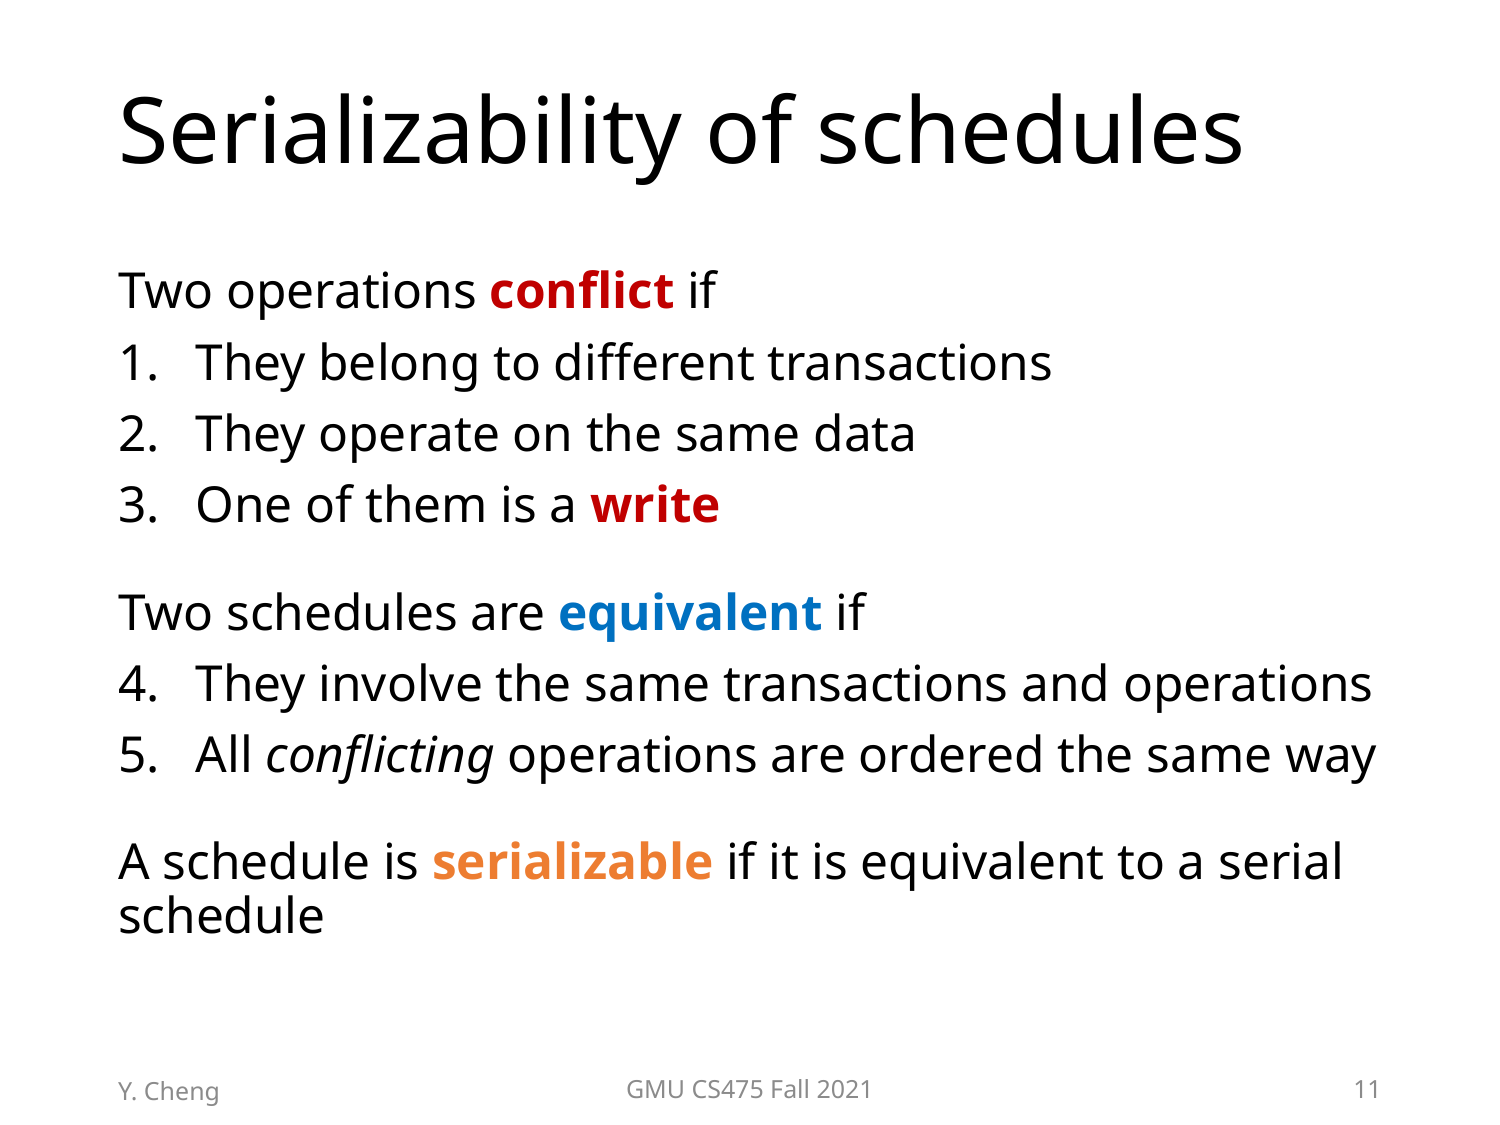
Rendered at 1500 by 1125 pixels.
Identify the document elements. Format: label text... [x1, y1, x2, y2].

slide_number 11 [1059, 1060, 1397, 1121]
slide_number Y. Cheng [103, 1060, 441, 1121]
footer GMU CS475 Fall 2021 [496, 1060, 1004, 1121]
list Two operations conflict if They belong to different transactions They operate on the same data One of them is a write Two schedules are equivalent if They involve the same transactions and operations All conflicting operations are ordered the same way A schedule is serializable if it is equivalent to a serial schedule [103, 258, 1397, 1045]
title Serializability of schedules [103, 25, 1397, 243]
